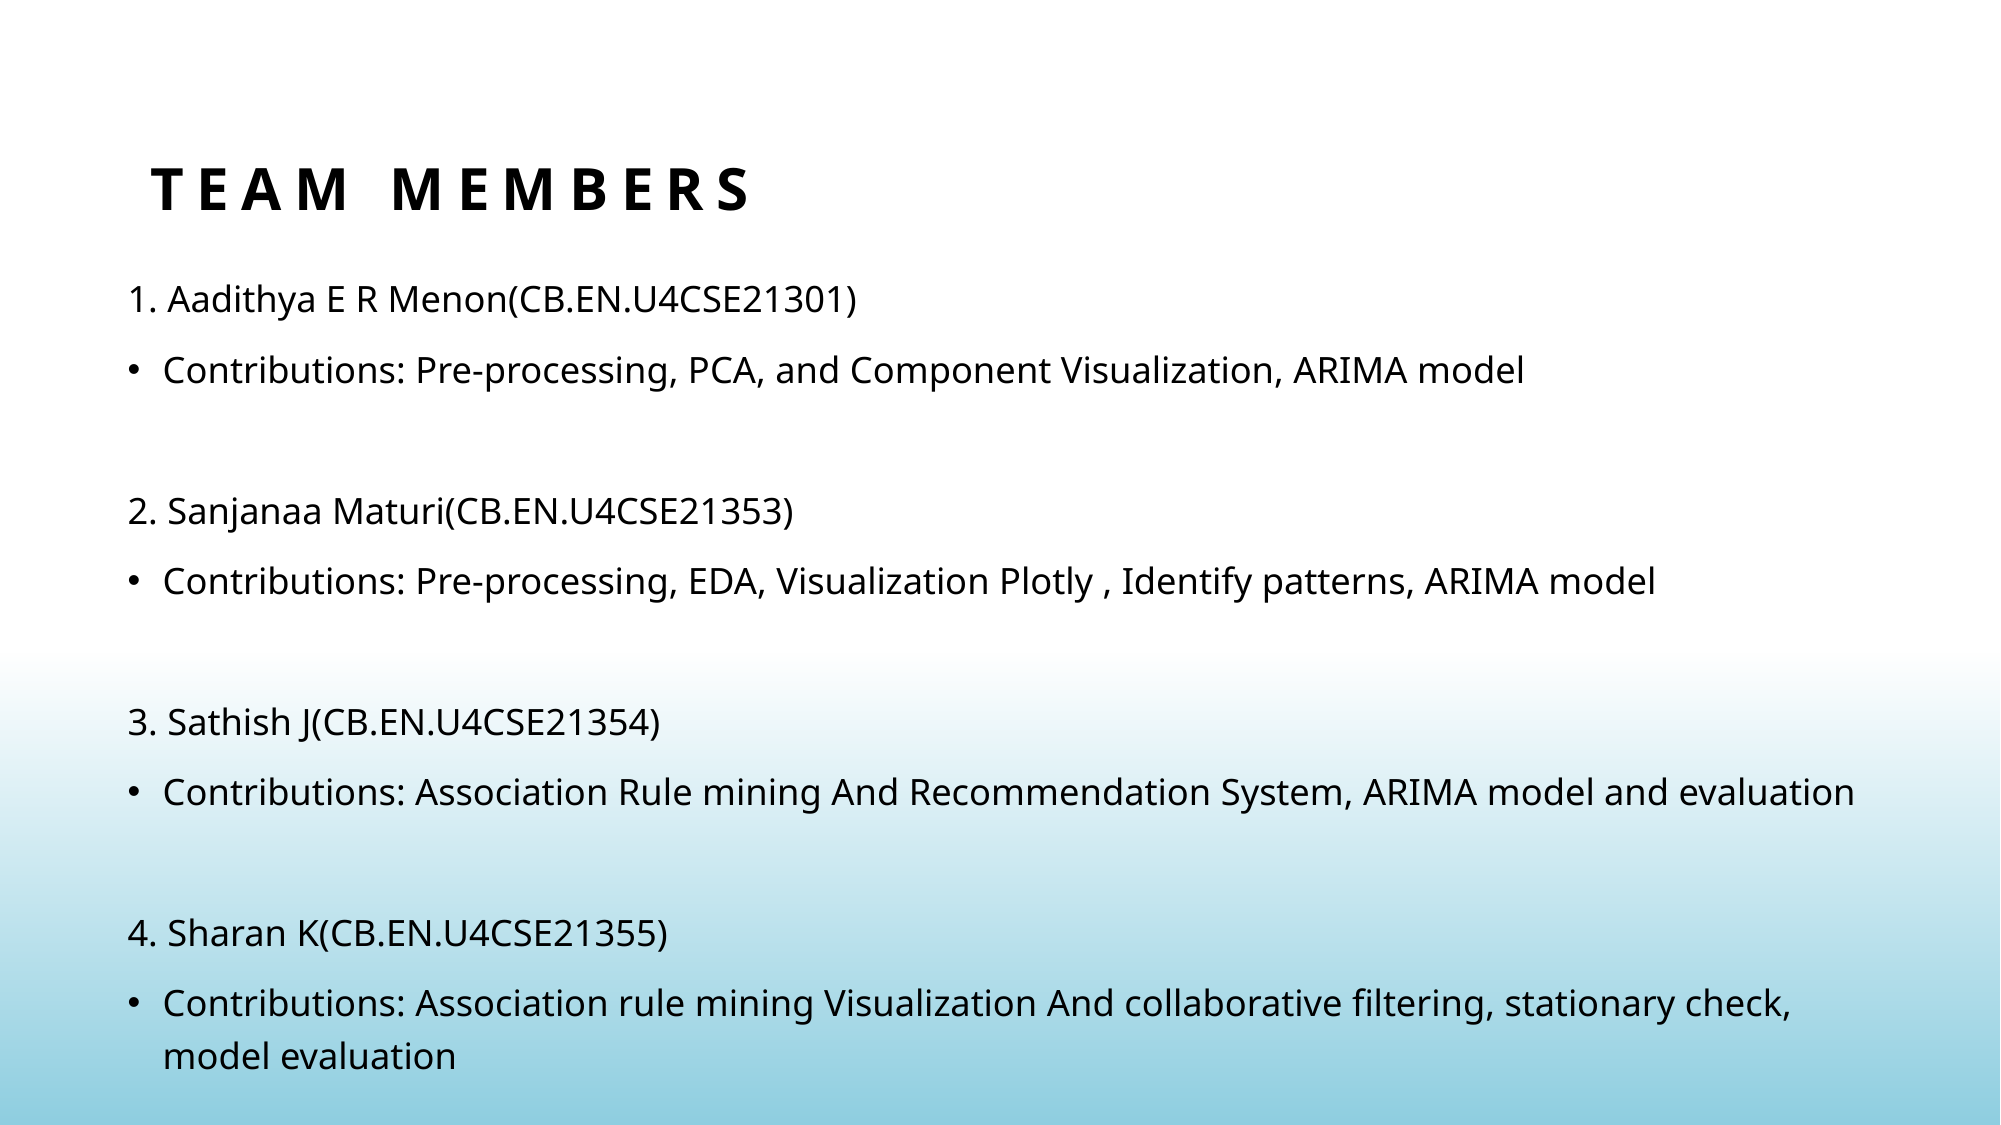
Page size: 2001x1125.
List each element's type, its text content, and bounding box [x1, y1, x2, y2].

title Team Members [135, 40, 1823, 230]
list 1. Aadithya E R Menon(CB.EN.U4CSE21301) Contributions: Pre-processing, PCA, and Component Visualization, ARIMA model 2. Sanjanaa Maturi(CB.EN.U4CSE21353) Contributions: Pre-processing, EDA, Visualization Plotly , Identify patterns, ARIMA model 3. Sathish J(CB.EN.U4CSE21354) Contributions: Association Rule mining And Recommendation System, ARIMA model and evaluation 4. Sharan K(CB.EN.U4CSE21355) Contributions: Association rule mining Visualization And collaborative filtering, stationary check, model evaluation [112, 260, 1888, 1087]
